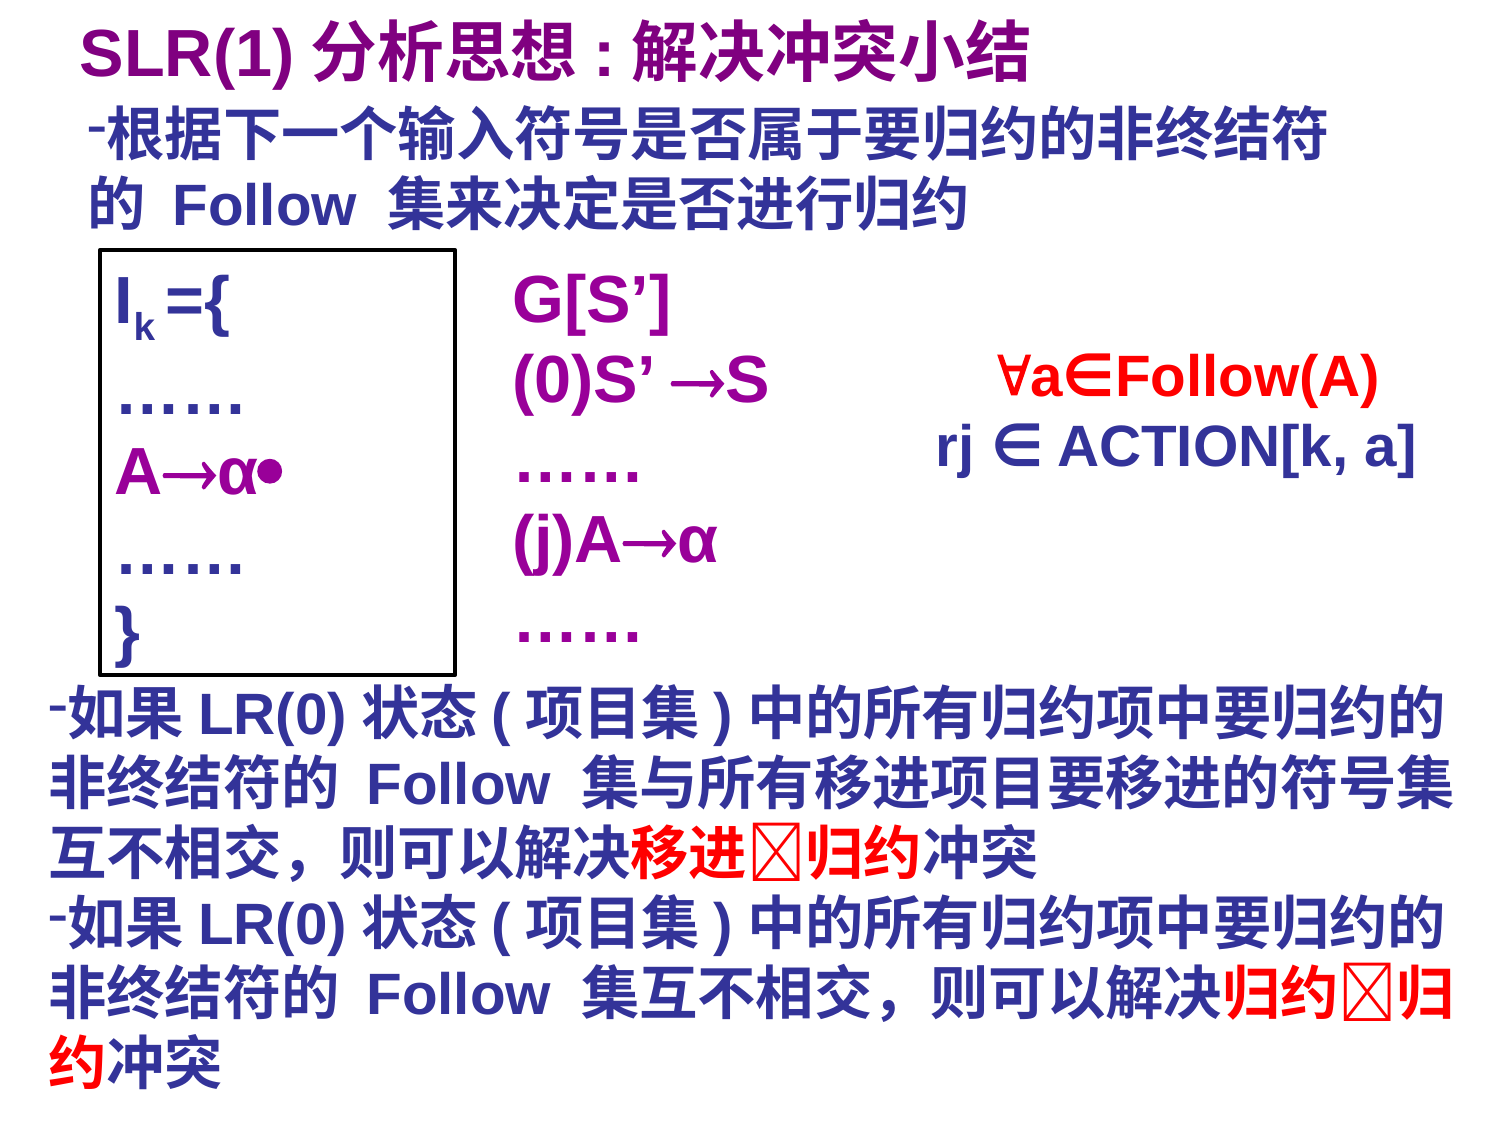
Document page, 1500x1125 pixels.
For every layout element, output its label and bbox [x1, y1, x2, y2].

text_box [845, 330, 1448, 486]
text_box [0, 2, 1380, 245]
text_box [0, 249, 1471, 1125]
text_box [497, 248, 786, 664]
